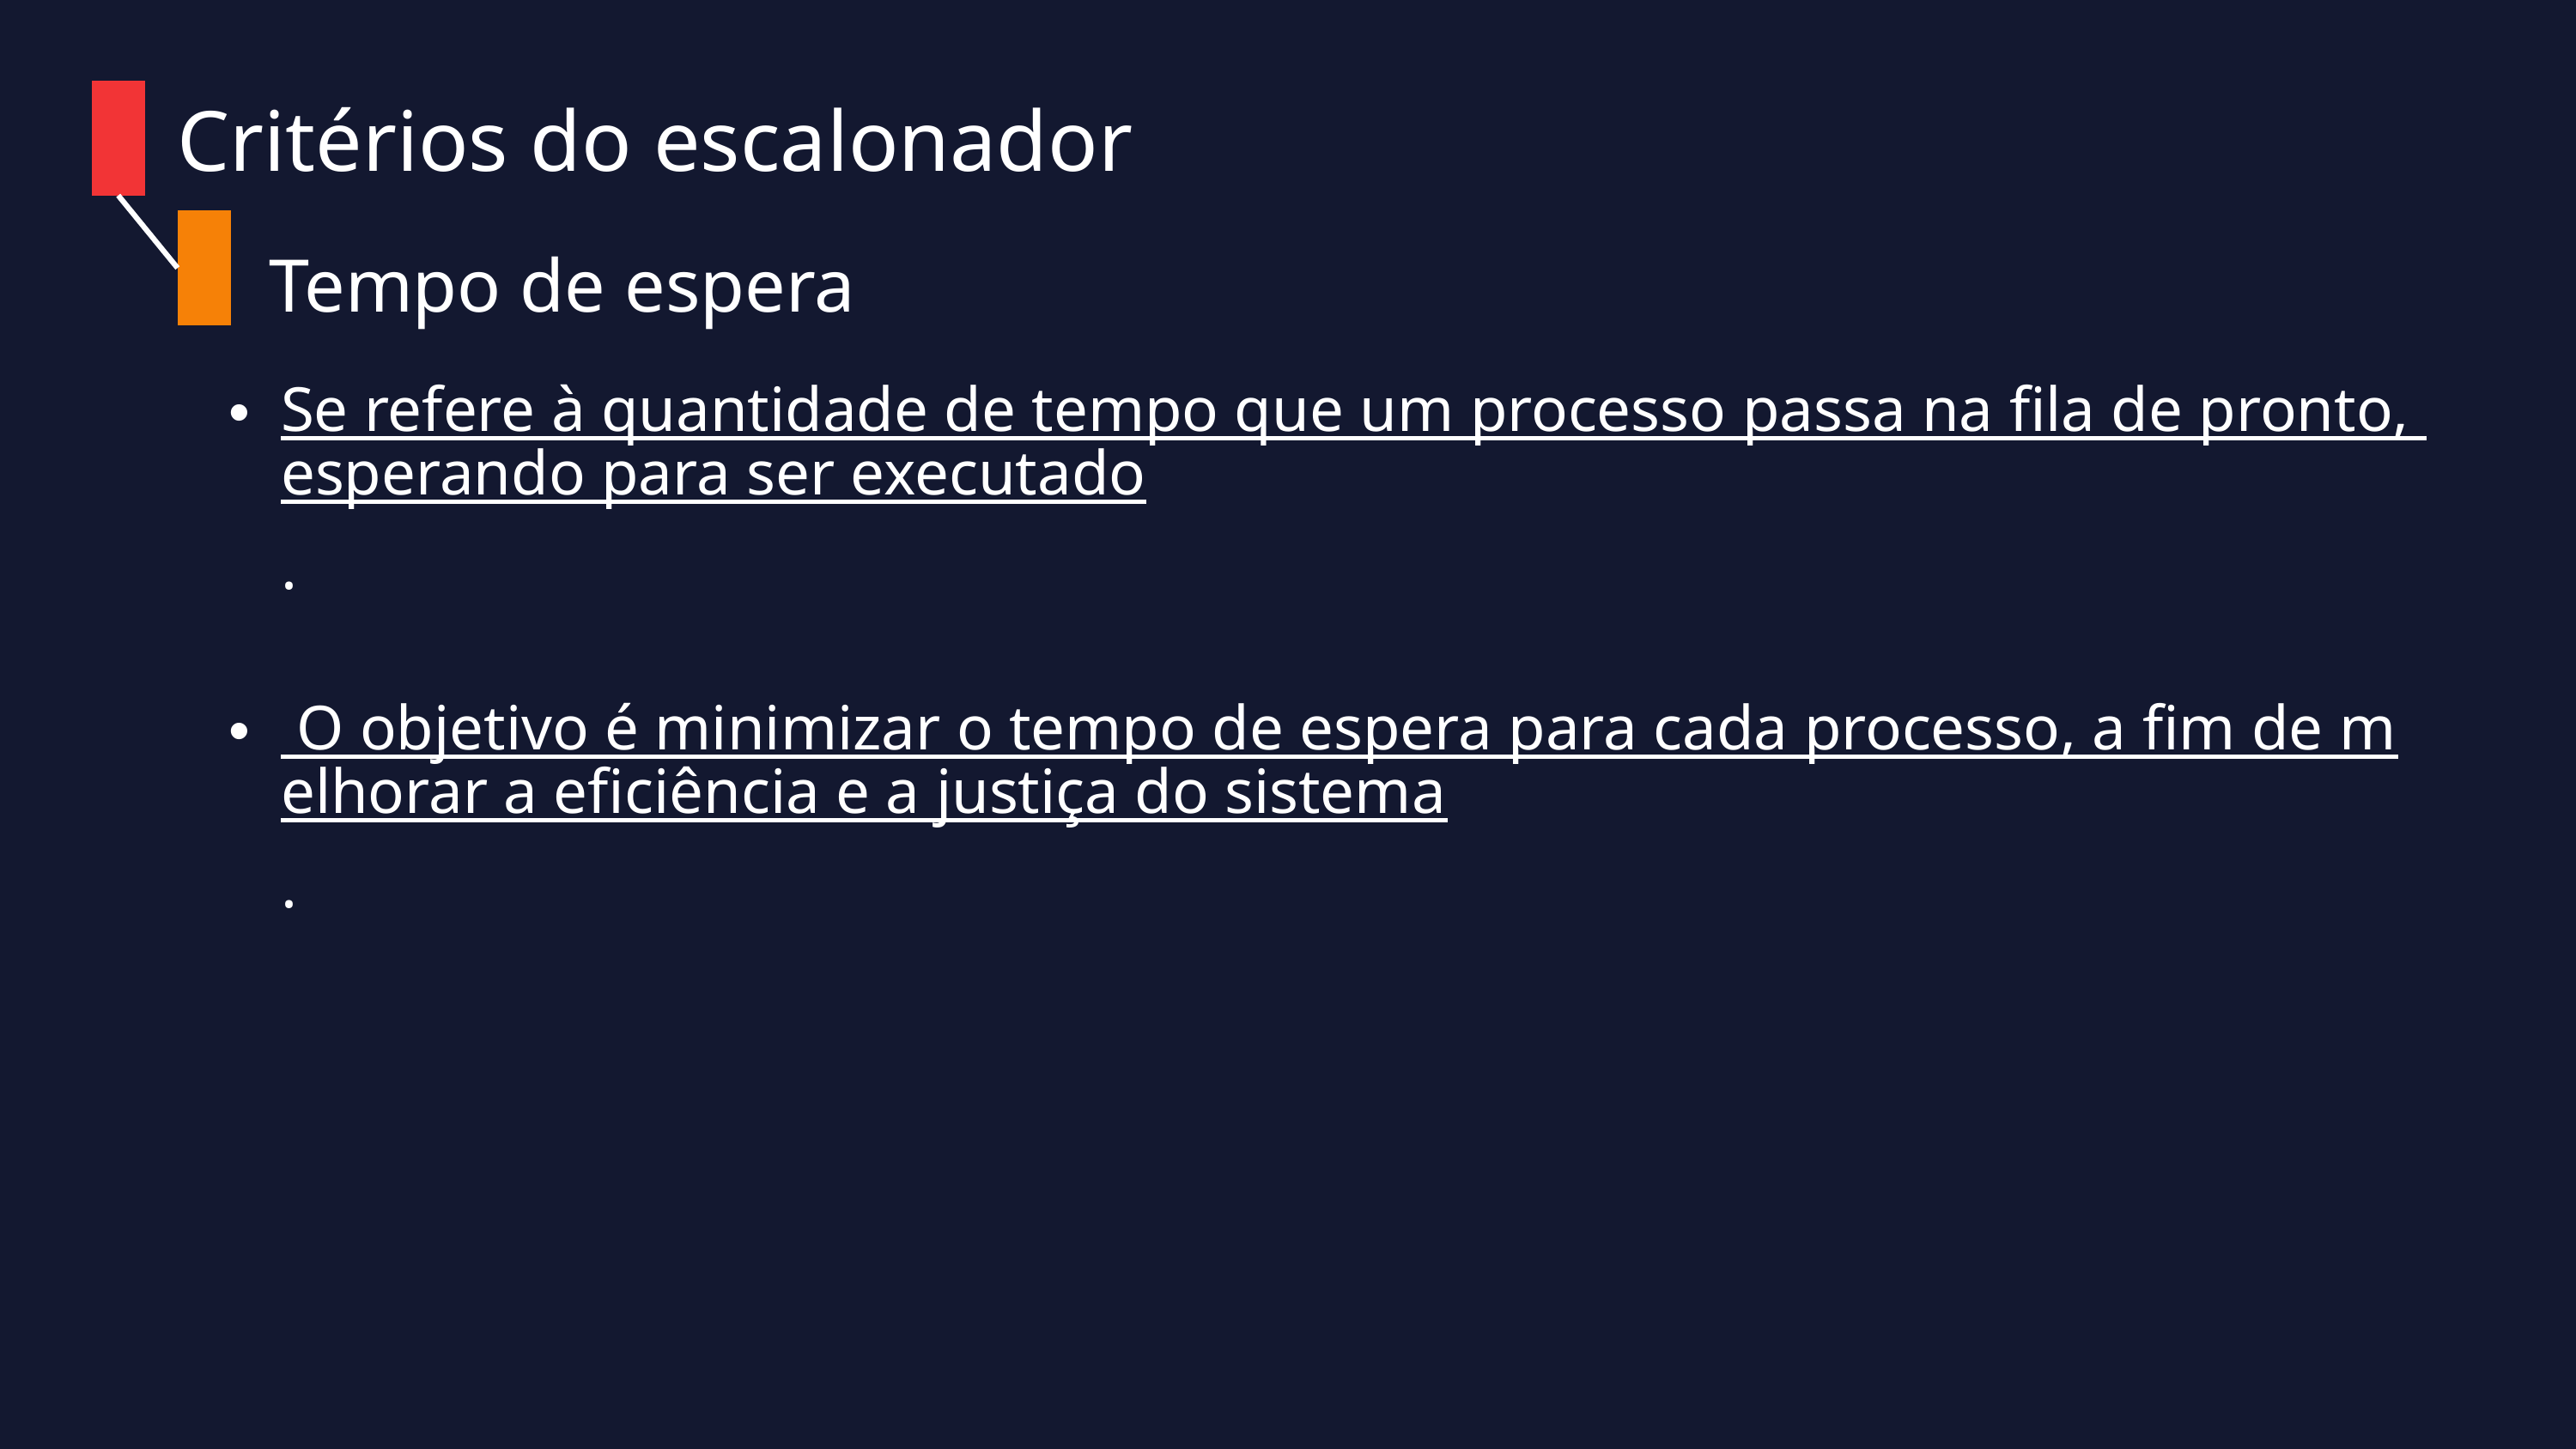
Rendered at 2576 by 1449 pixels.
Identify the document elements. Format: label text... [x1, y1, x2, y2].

text_box Critérios do escalonador [177, 88, 2077, 188]
text_box Tempo de espera [269, 239, 2168, 327]
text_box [91, 80, 145, 196]
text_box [177, 209, 231, 326]
text_box Se refere à quantidade de tempo que um processo passa na fila de pronto, esperando para ser executado. O objetivo é minimizar o tempo de espera para cada processo, a fim de melhorar a eficiência e a justiça do sistema. [177, 368, 2432, 794]
